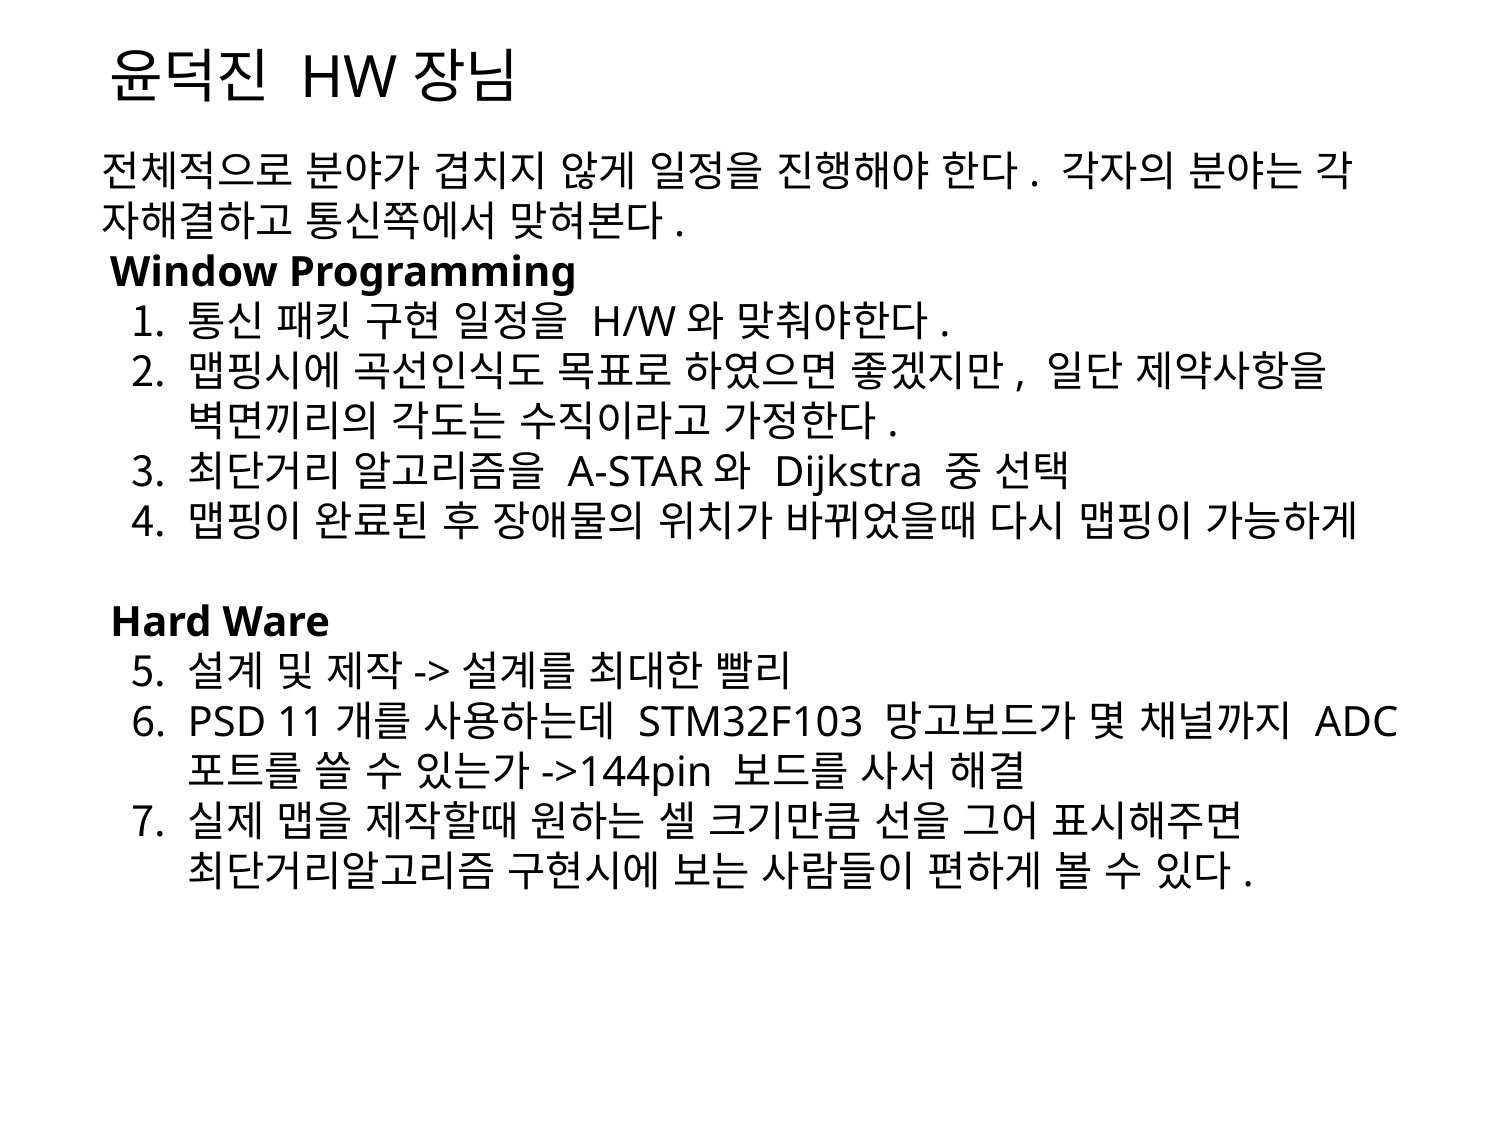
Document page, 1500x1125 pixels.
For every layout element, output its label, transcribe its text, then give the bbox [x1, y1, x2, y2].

text_box 전체적으로 분야가 겹치지 않게 일정을 진행해야 한다. 각자의 분야는 각 자해결하고 통신쪽에서 맞혀본다. Window Programming 통신 패킷 구현 일정을 H/W와 맞춰야한다. 맵핑시에 곡선인식도 목표로 하였으면 좋겠지만, 일단 제약사항을 벽면끼리의 각도는 수직이라고 가정한다. 최단거리 알고리즘을 A-STAR와 Dijkstra 중 선택 맵핑이 완료된 후 장애물의 위치가 바뀌었을때 다시 맵핑이 가능하게 Hard Ware 설계 및 제작->설계를 최대한 빨리 PSD 11개를 사용하는데 STM32F103 망고보드가 몇 채널까지 ADC포트를 쓸 수 있는가->144pin 보드를 사서 해결 실제 맵을 제작할때 원하는 셀 크기만큼 선을 그어 표시해주면 최단거리알고리즘 구현시에 보는 사람들이 편하게 볼 수 있다. [41, 137, 1500, 993]
text_box 윤덕진 HW장님 [95, 31, 686, 116]
